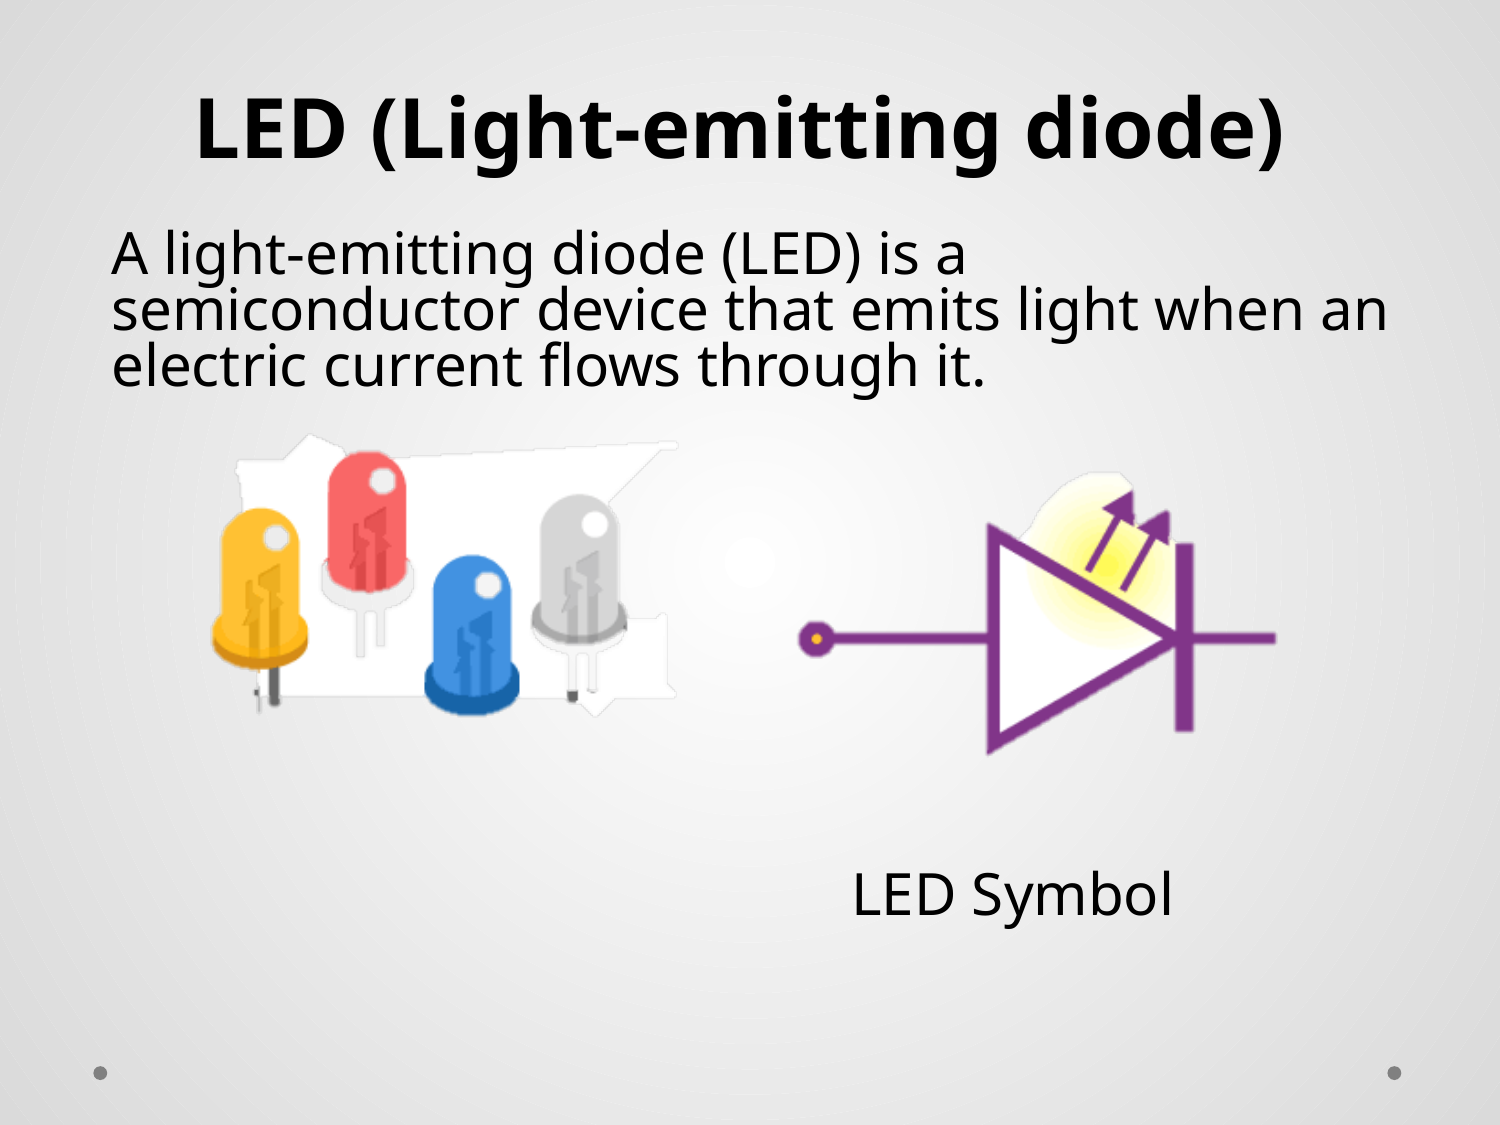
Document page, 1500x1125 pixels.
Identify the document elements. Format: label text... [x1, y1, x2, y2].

text_box A light-emitting diode (LED) is a semiconductor device that emits light when an electric current flows through it. [109, 212, 1391, 376]
text_box LED Symbol [836, 849, 1190, 935]
text_box LED (Light-emitting diode) [143, 77, 1357, 175]
picture [92, 377, 1408, 813]
